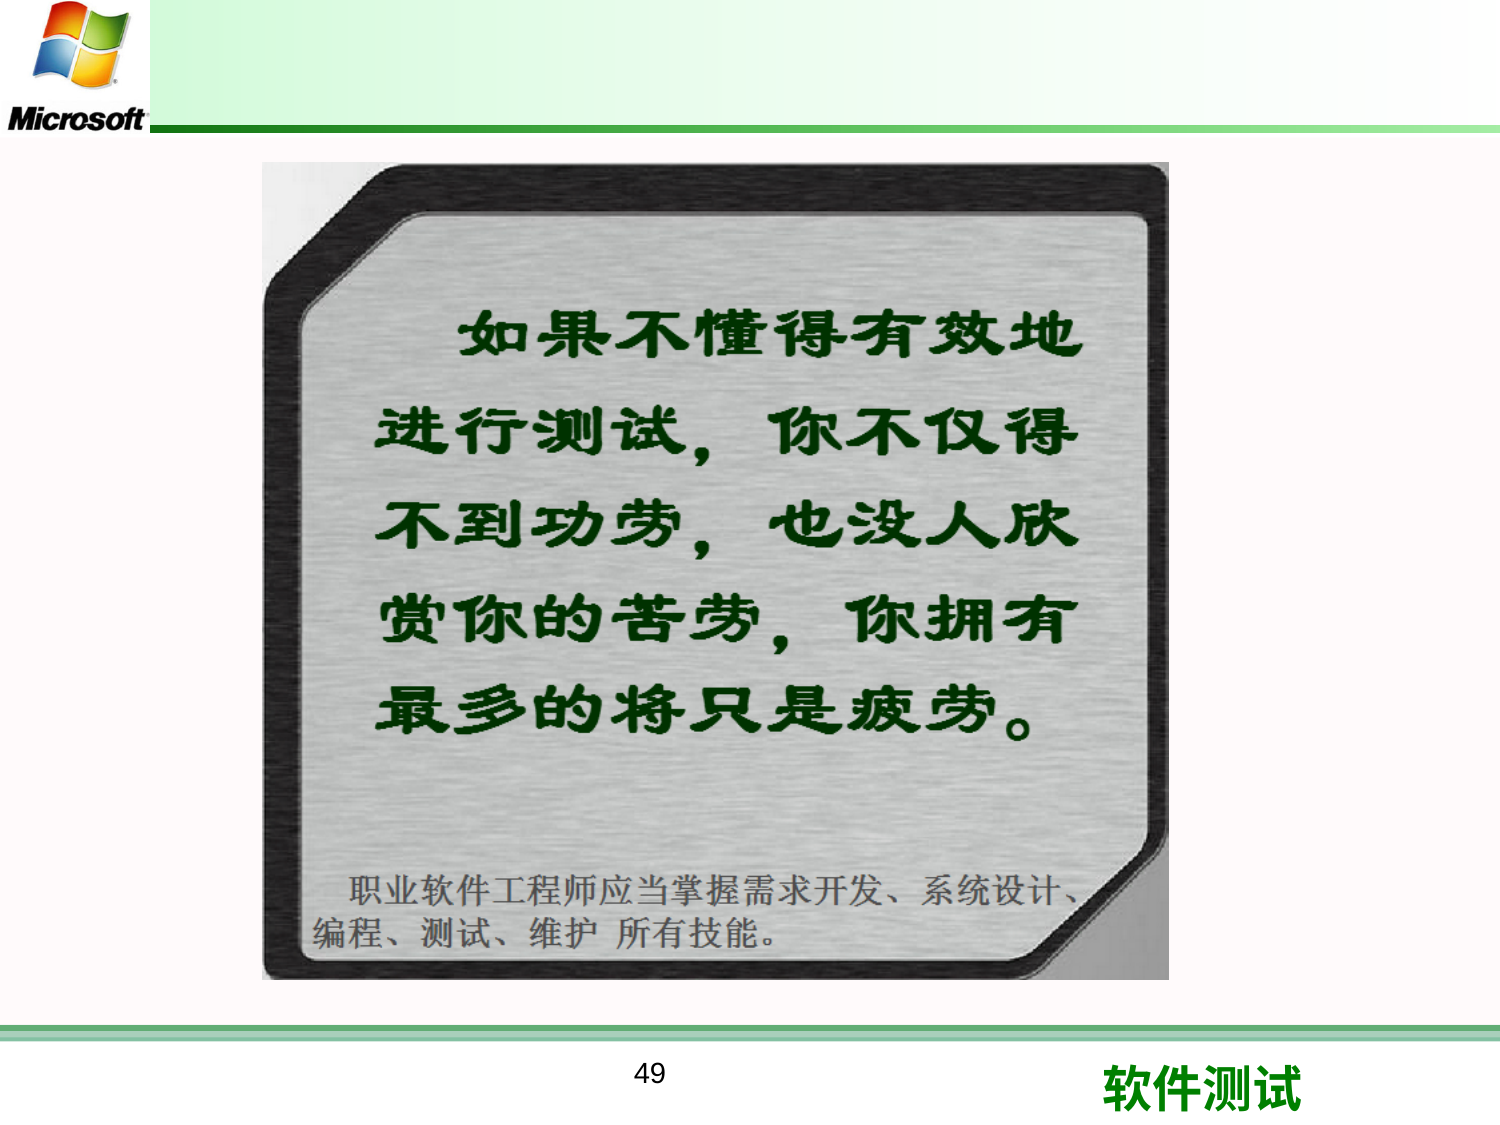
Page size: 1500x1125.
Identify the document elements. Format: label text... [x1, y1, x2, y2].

footer 49 [412, 1046, 888, 1125]
picture [0, 0, 151, 134]
picture [262, 162, 1169, 980]
